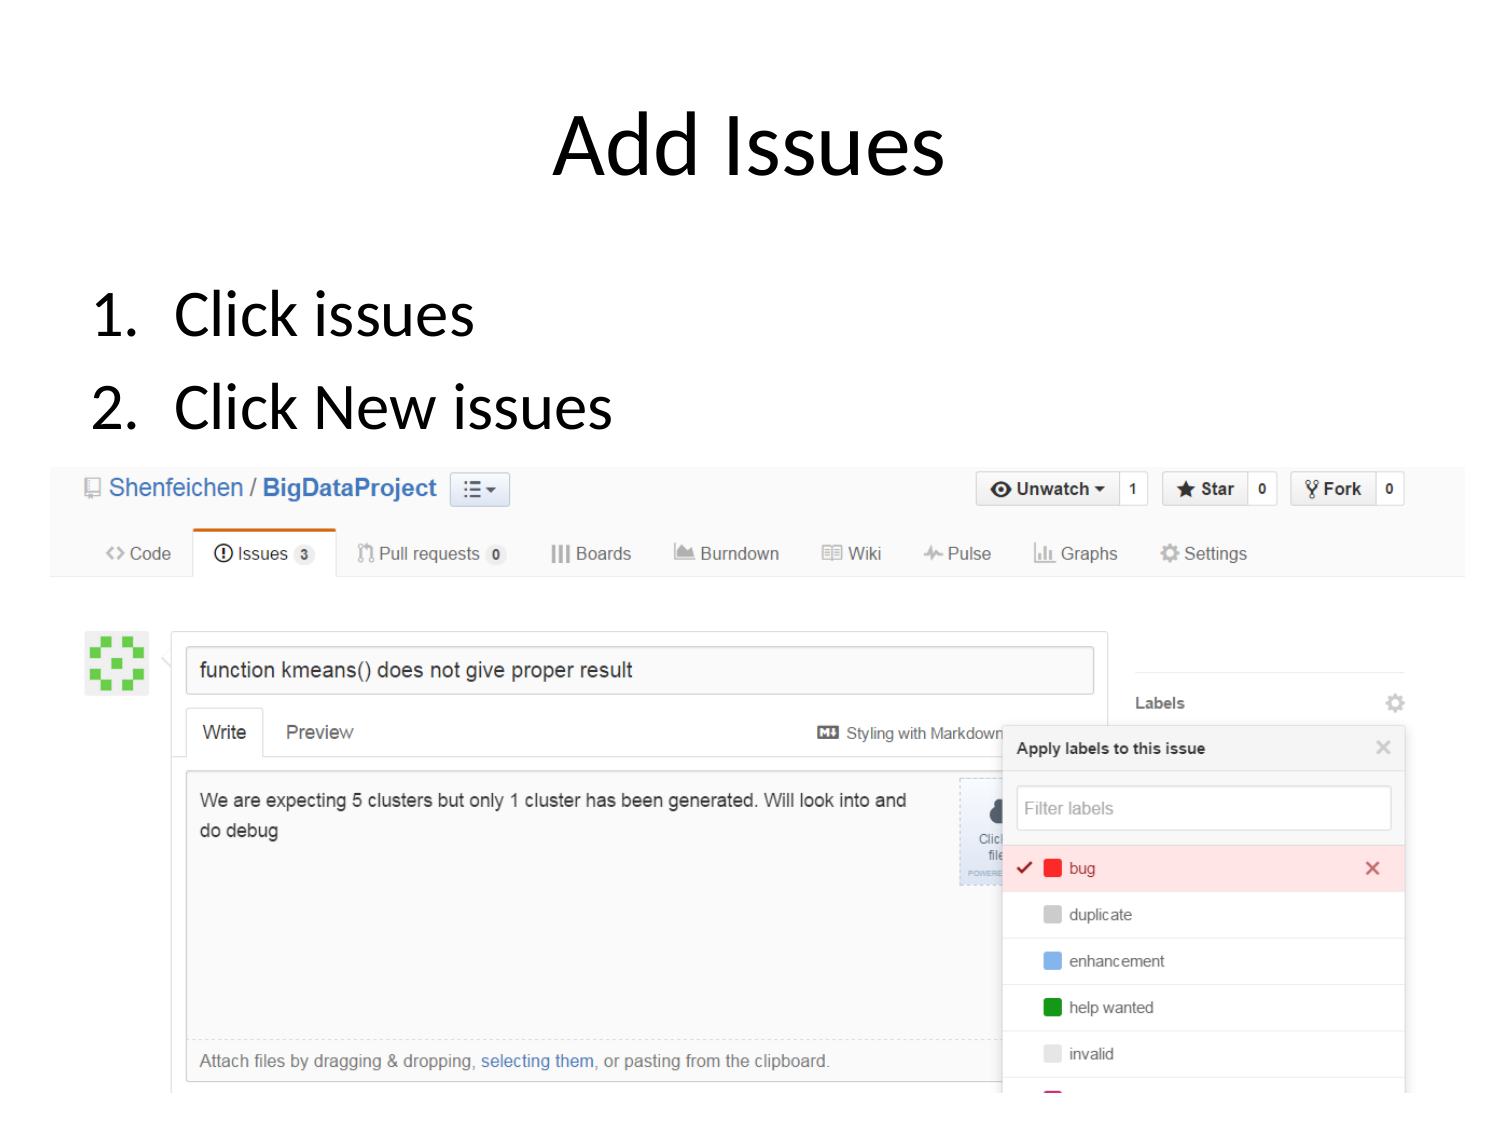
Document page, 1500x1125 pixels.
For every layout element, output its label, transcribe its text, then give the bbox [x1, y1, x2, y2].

picture [49, 467, 1465, 1093]
list Click issues Click New issues [75, 262, 1425, 466]
title Add Issues [75, 45, 1425, 233]
